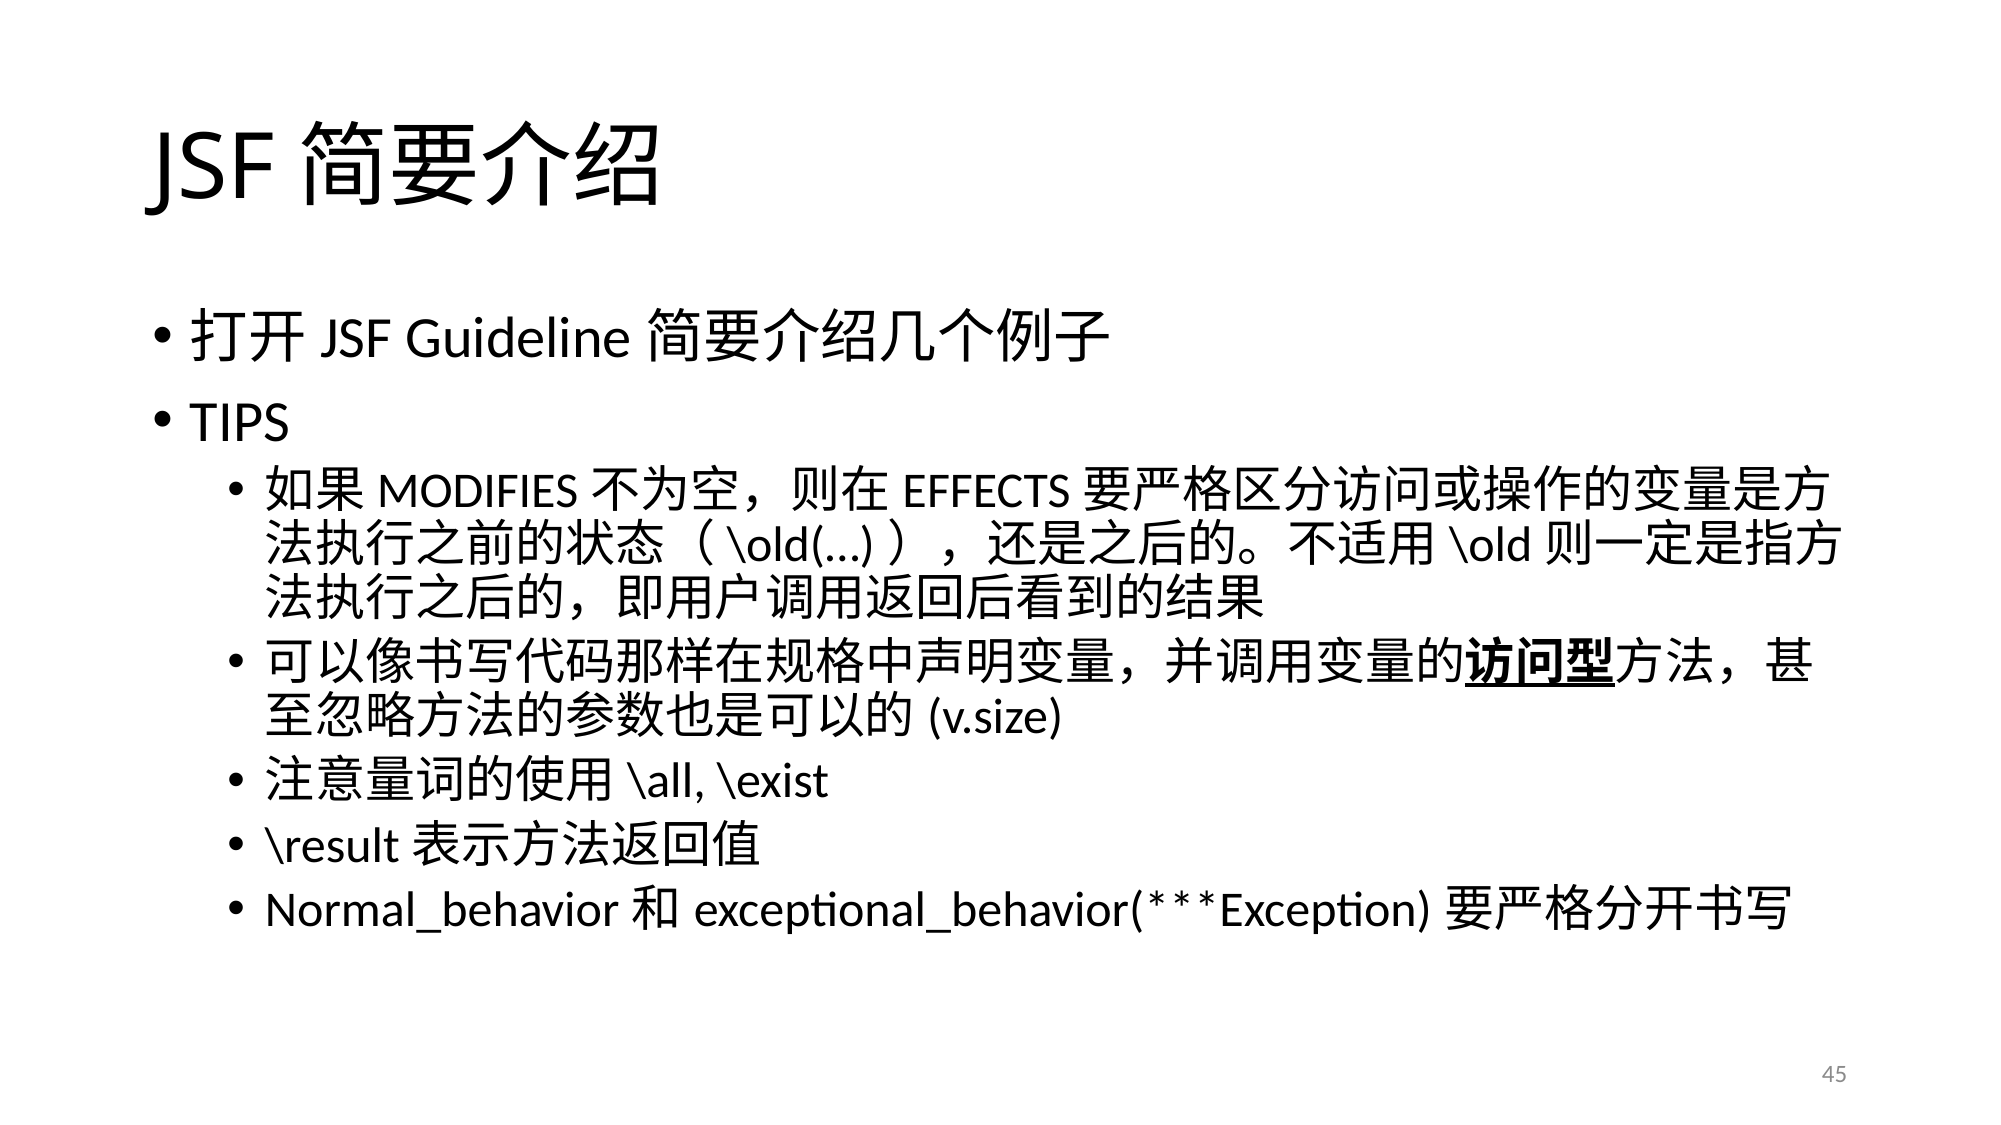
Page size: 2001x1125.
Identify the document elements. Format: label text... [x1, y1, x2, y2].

list 打开JSF Guideline简要介绍几个例子 TIPS 如果MODIFIES不为空，则在EFFECTS要严格区分访问或操作的变量是方法执行之前的状态（\old(…)），还是之后的。不适用\old则一定是指方法执行之后的，即用户调用返回后看到的结果 可以像书写代码那样在规格中声明变量，并调用变量的访问型方法，甚至忽略方法的参数也是可以的(v.size) 注意量词的使用\all, \exist \result表示方法返回值 Normal_behavior和exceptional_behavior(***Exception)要严格分开书写 [137, 299, 1863, 1014]
slide_number 45 [1412, 1042, 1863, 1103]
title JSF简要介绍 [137, 59, 1863, 278]
